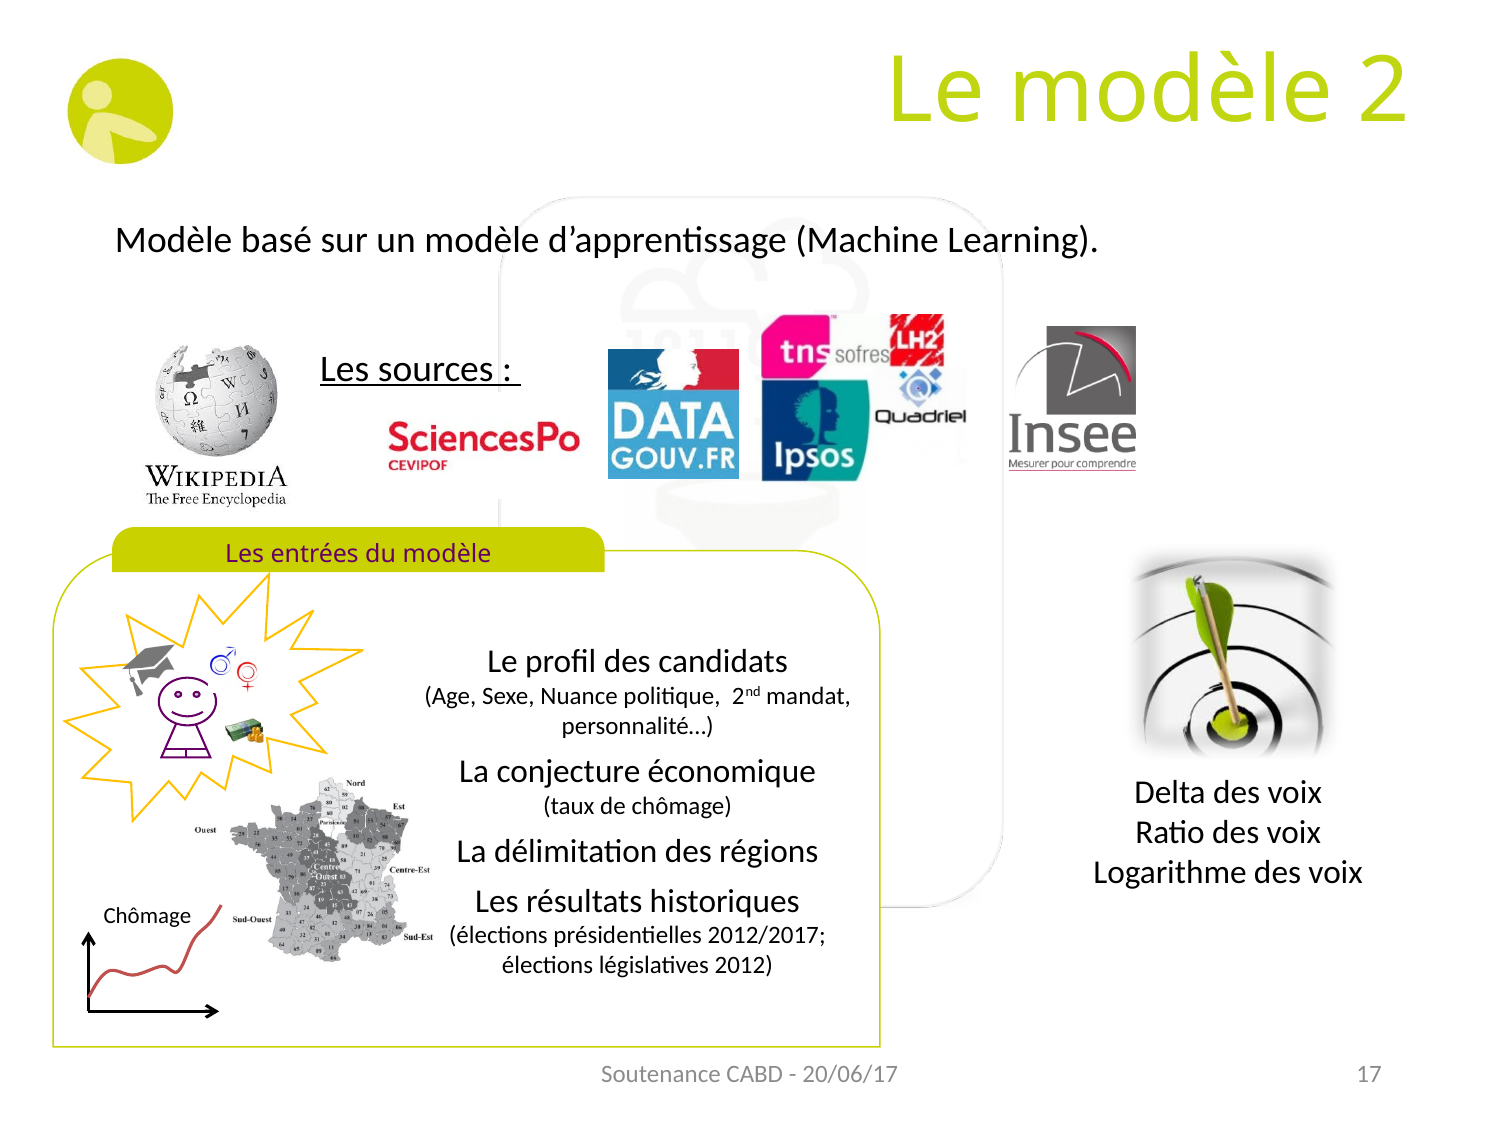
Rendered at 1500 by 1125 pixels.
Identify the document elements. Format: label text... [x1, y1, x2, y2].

title Le modèle 2 [208, 35, 1425, 223]
picture [1009, 326, 1136, 471]
text_box La conjecture économique (taux de chômage) [407, 742, 869, 822]
text_box Les sources : [305, 336, 536, 397]
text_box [88, 893, 222, 1012]
picture [58, 49, 183, 174]
text_box Les entrées du modèle [111, 526, 606, 574]
text_box Le profil des candidats (Age, Sexe, Nuance politique, 2nd mandat, personnalité…) [407, 632, 869, 742]
slide_number 17 [1059, 1042, 1397, 1103]
text_box Delta des voix Ratio des voix Logarithme des voix [998, 763, 1459, 898]
text_box La délimitation des régions [435, 822, 869, 877]
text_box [64, 574, 364, 821]
text_box [51, 549, 881, 1048]
picture [194, 775, 435, 964]
text_box Les résultats historiques (élections présidentielles 2012/2017; élections législatives 2012) [407, 877, 869, 987]
picture [1127, 550, 1338, 761]
footer Soutenance CABD - 20/06/17 [496, 1042, 1004, 1103]
text_box Modèle basé sur un modèle d’apprentissage (Machine Learning). [100, 208, 1187, 268]
picture [135, 268, 1004, 922]
